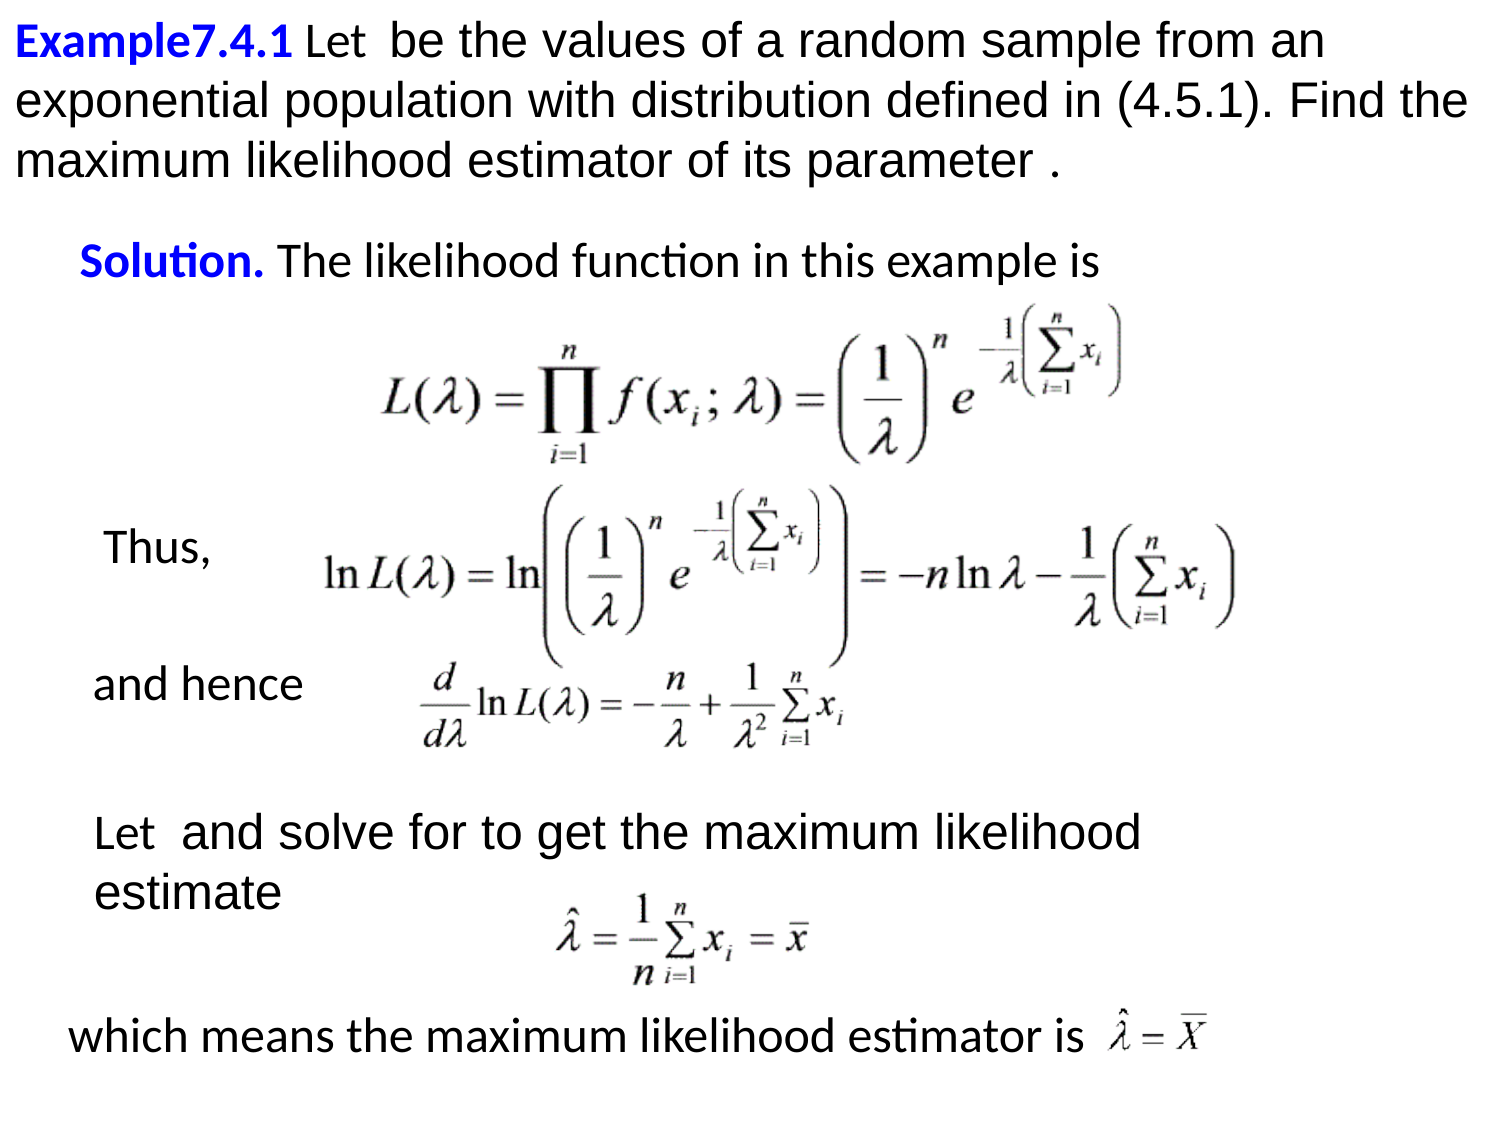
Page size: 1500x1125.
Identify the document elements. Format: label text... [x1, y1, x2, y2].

text_box Thus, [88, 506, 242, 581]
picture [1100, 1000, 1214, 1058]
text_box Solution. The likelihood function in this example is [64, 219, 1235, 295]
picture [374, 295, 1126, 473]
picture [317, 477, 1240, 756]
picture [549, 881, 815, 995]
text_box which means the maximum likelihood estimator is [53, 994, 1158, 1070]
text_box and hence [78, 642, 344, 718]
